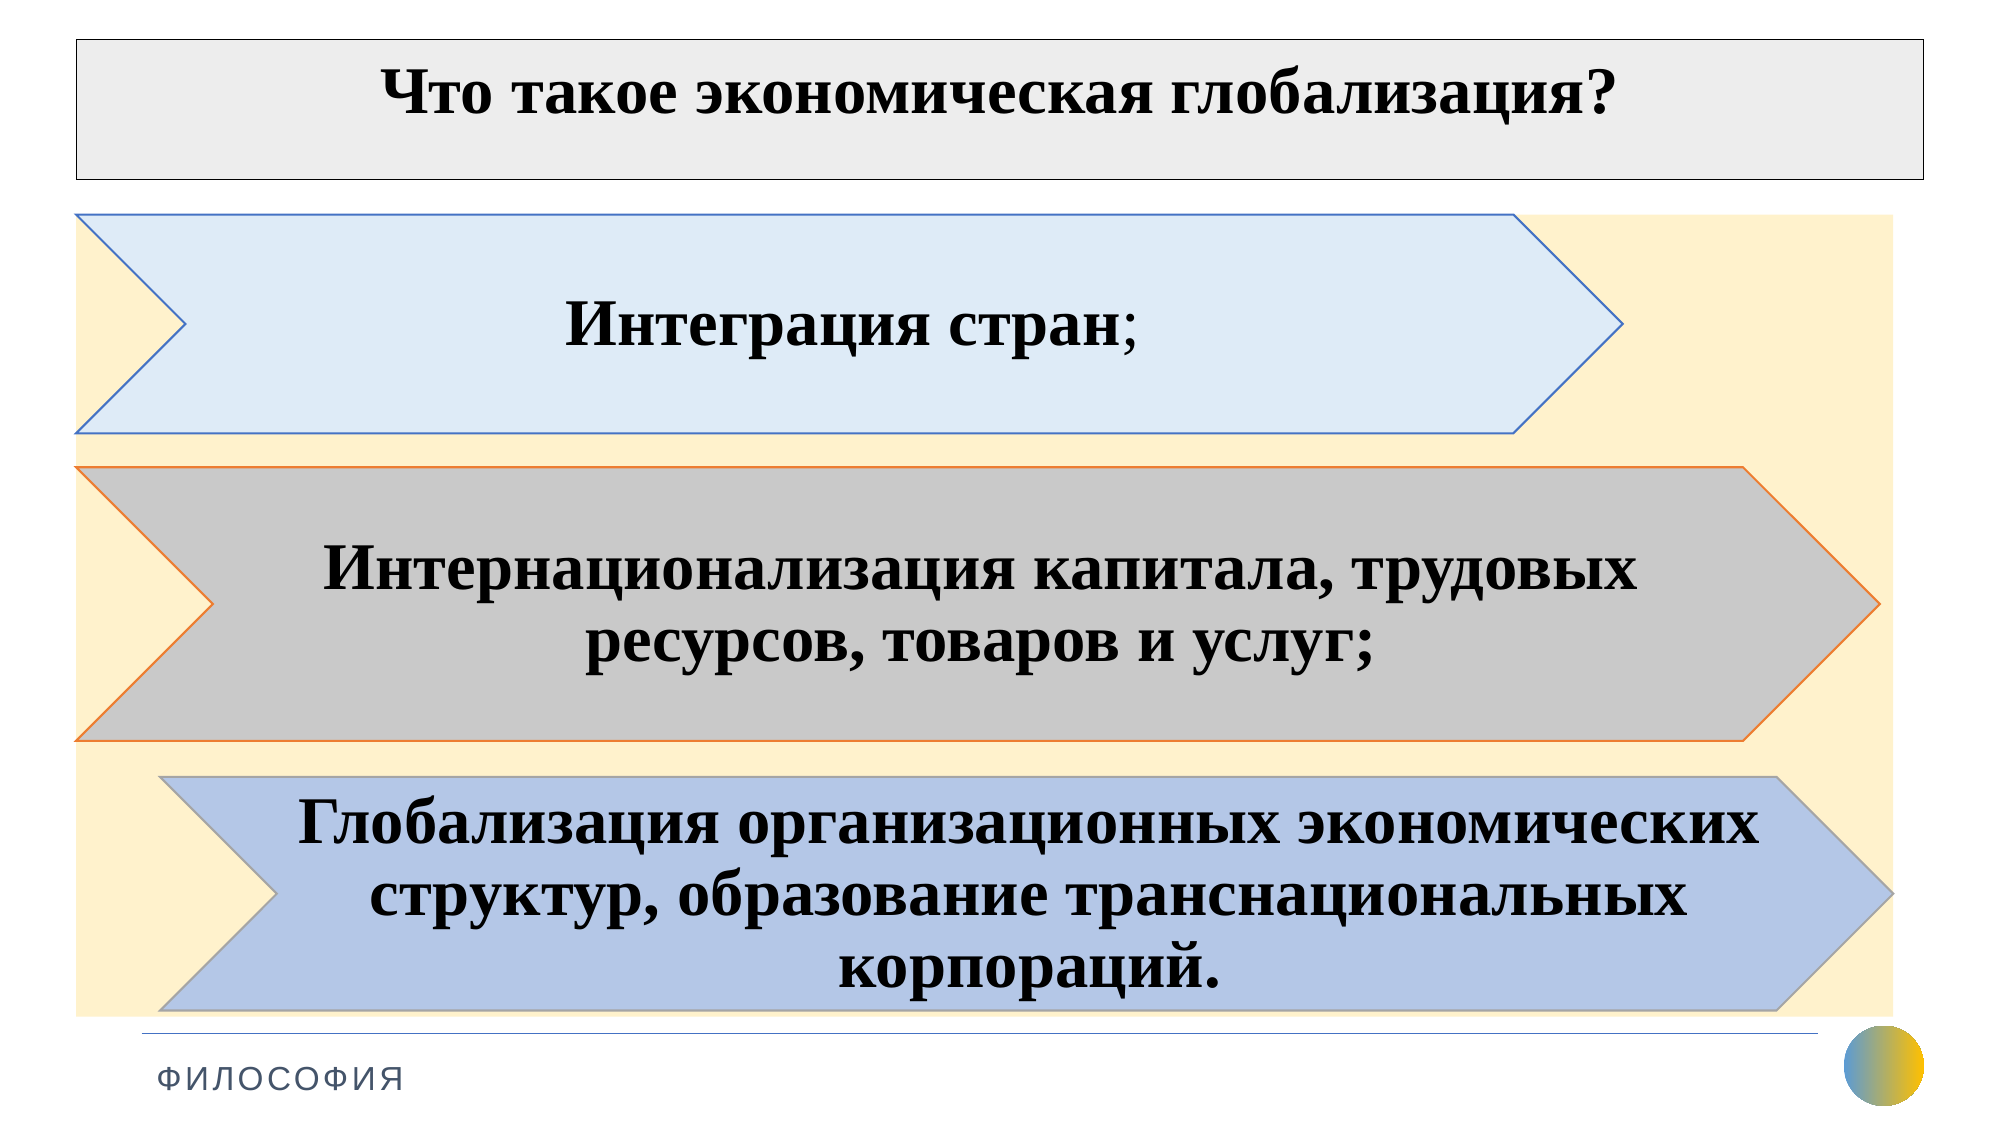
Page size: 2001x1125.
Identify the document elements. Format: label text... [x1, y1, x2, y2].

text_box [76, 214, 1894, 1017]
title Что такое экономическая глобализация? [76, 39, 1924, 180]
